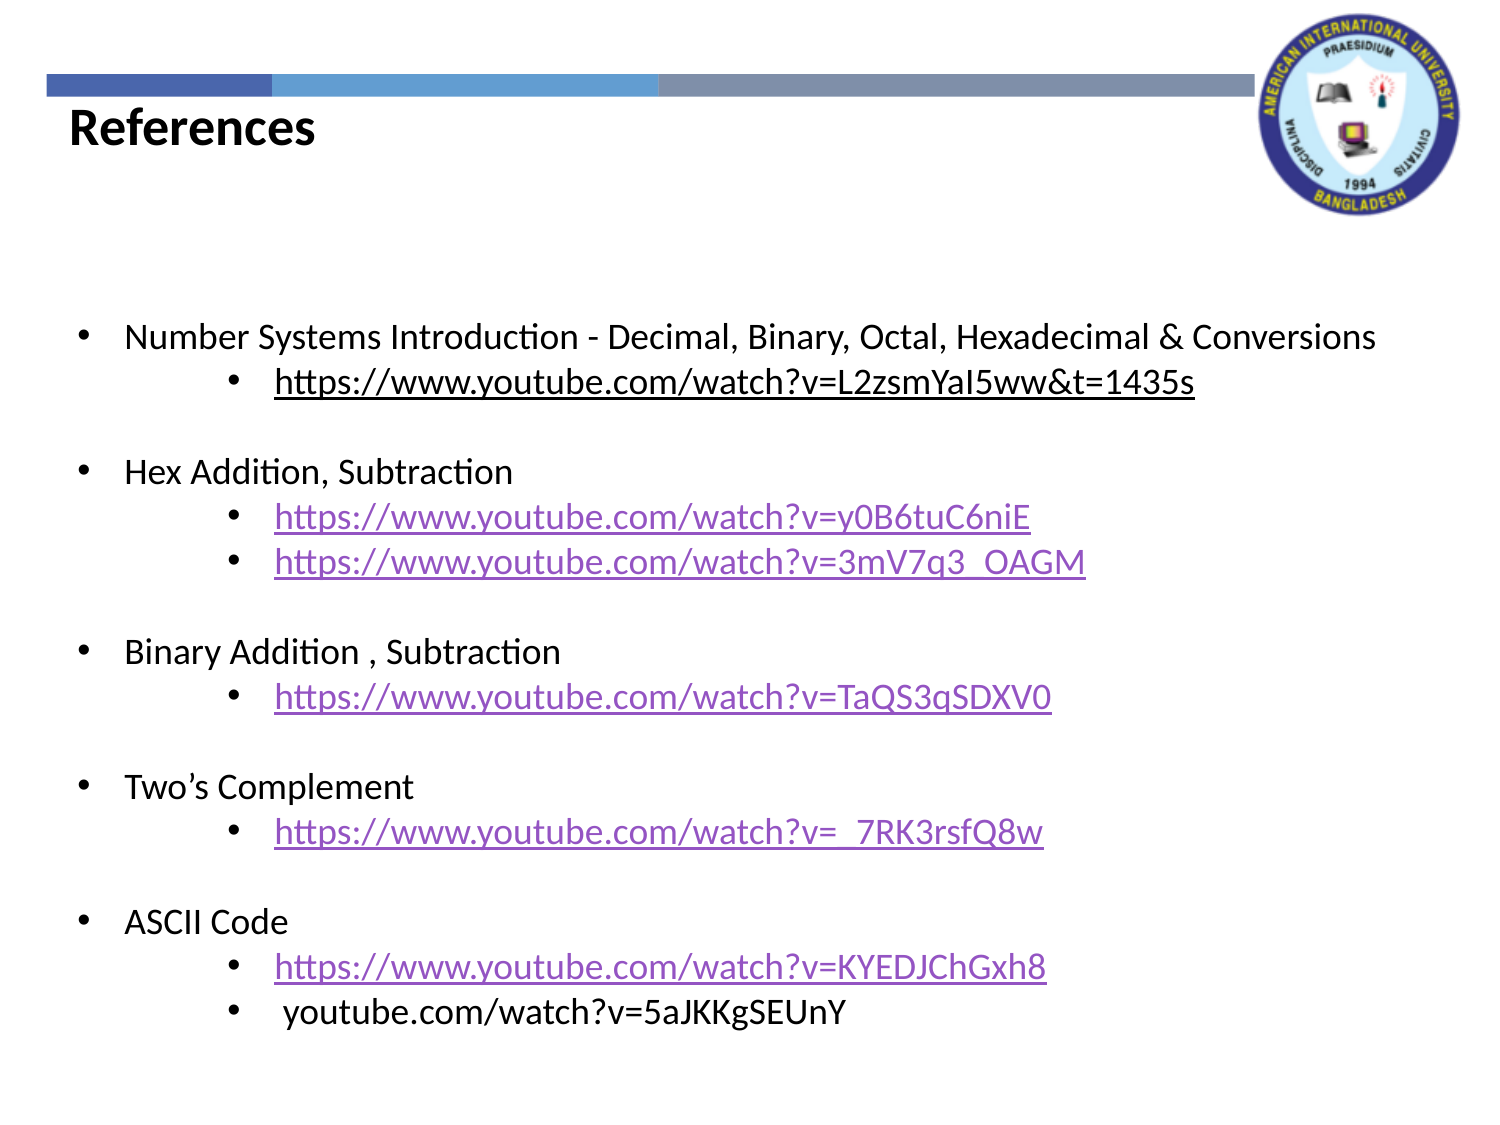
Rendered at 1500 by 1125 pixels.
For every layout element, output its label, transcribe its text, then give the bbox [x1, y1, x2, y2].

picture [1254, 9, 1465, 221]
text_box References [54, 97, 586, 179]
text_box Number Systems Introduction - Decimal, Binary, Octal, Hexadecimal & Conversions https://www.youtube.com/watch?v=L2zsmYaI5ww&t=1435s Hex Addition, Subtraction https://www.youtube.com/watch?v=y0B6tuC6niE https://www.youtube.com/watch?v=3mV7q3_OAGM Binary Addition , Subtraction https://www.youtube.com/watch?v=TaQS3qSDXV0 Two’s Complement https://www.youtube.com/watch?v=_7RK3rsfQ8w ASCII Code https://www.youtube.com/watch?v=KYEDJChGxh8 youtube.com/watch?v=5aJKKgSEUnY [62, 304, 1393, 1040]
